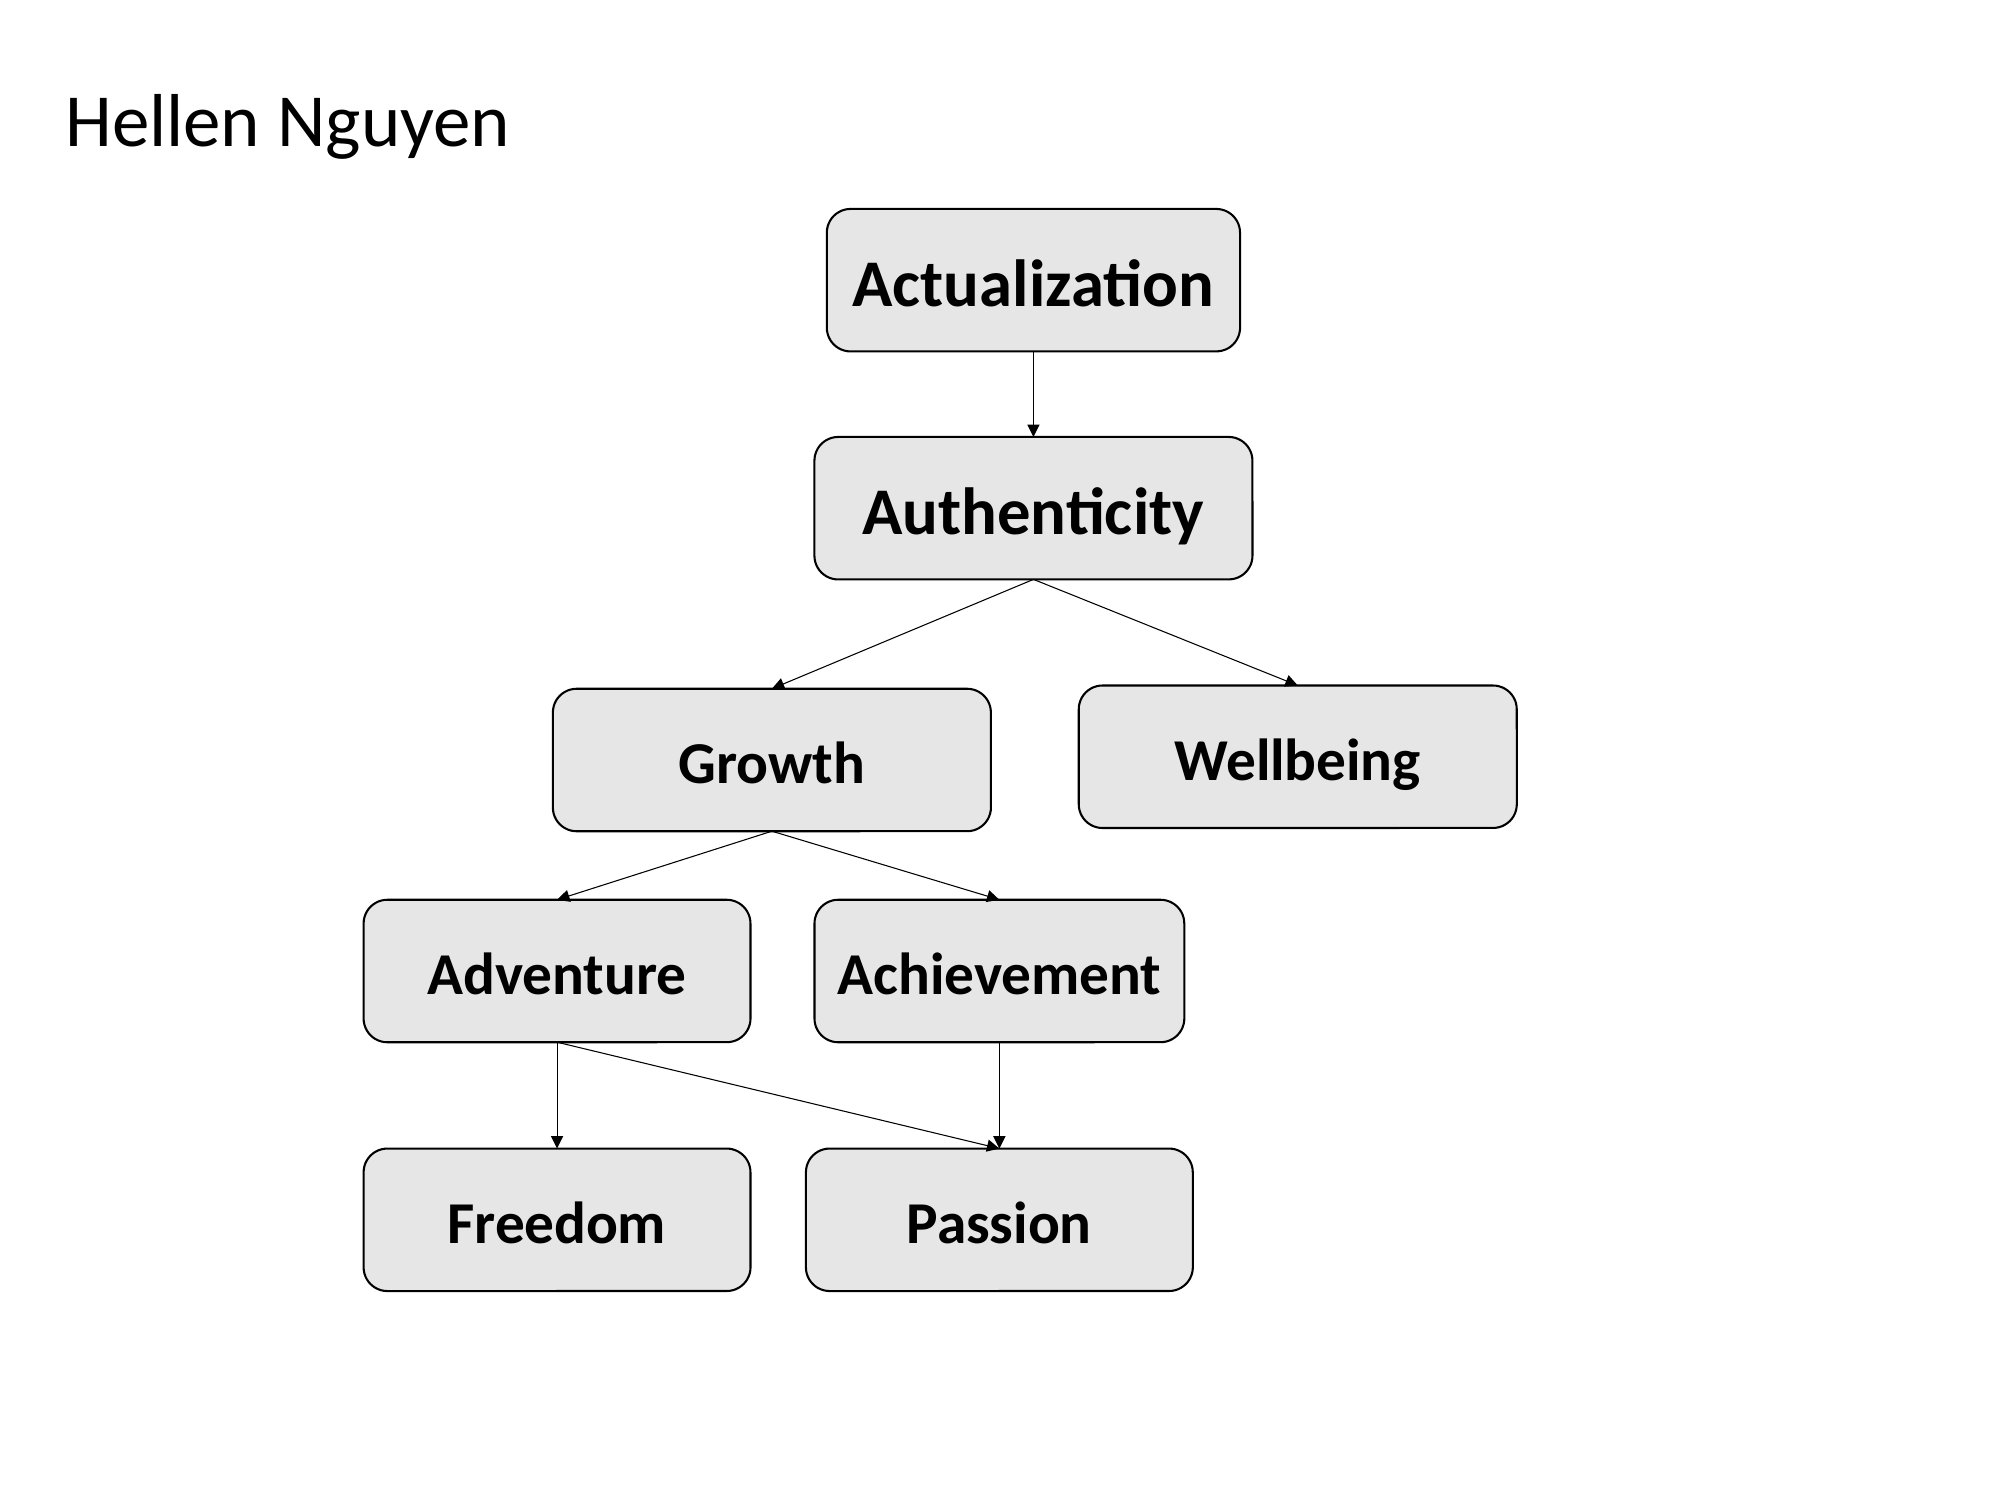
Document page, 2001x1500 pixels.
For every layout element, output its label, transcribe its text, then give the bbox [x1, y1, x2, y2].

text_box Achievement [813, 898, 1186, 1044]
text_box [771, 579, 1034, 689]
text_box Actualization [825, 207, 1242, 353]
text_box Authenticity [813, 435, 1254, 579]
text_box Adventure [362, 898, 752, 1044]
text_box Wellbeing [1077, 684, 1518, 830]
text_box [772, 831, 1000, 900]
text_box Growth [551, 687, 992, 831]
text_box Hellen Nguyen [50, 63, 1623, 171]
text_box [557, 831, 772, 900]
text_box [557, 1042, 1000, 1149]
text_box Freedom [362, 1147, 752, 1293]
text_box Passion [804, 1147, 1194, 1293]
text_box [1033, 579, 1298, 686]
